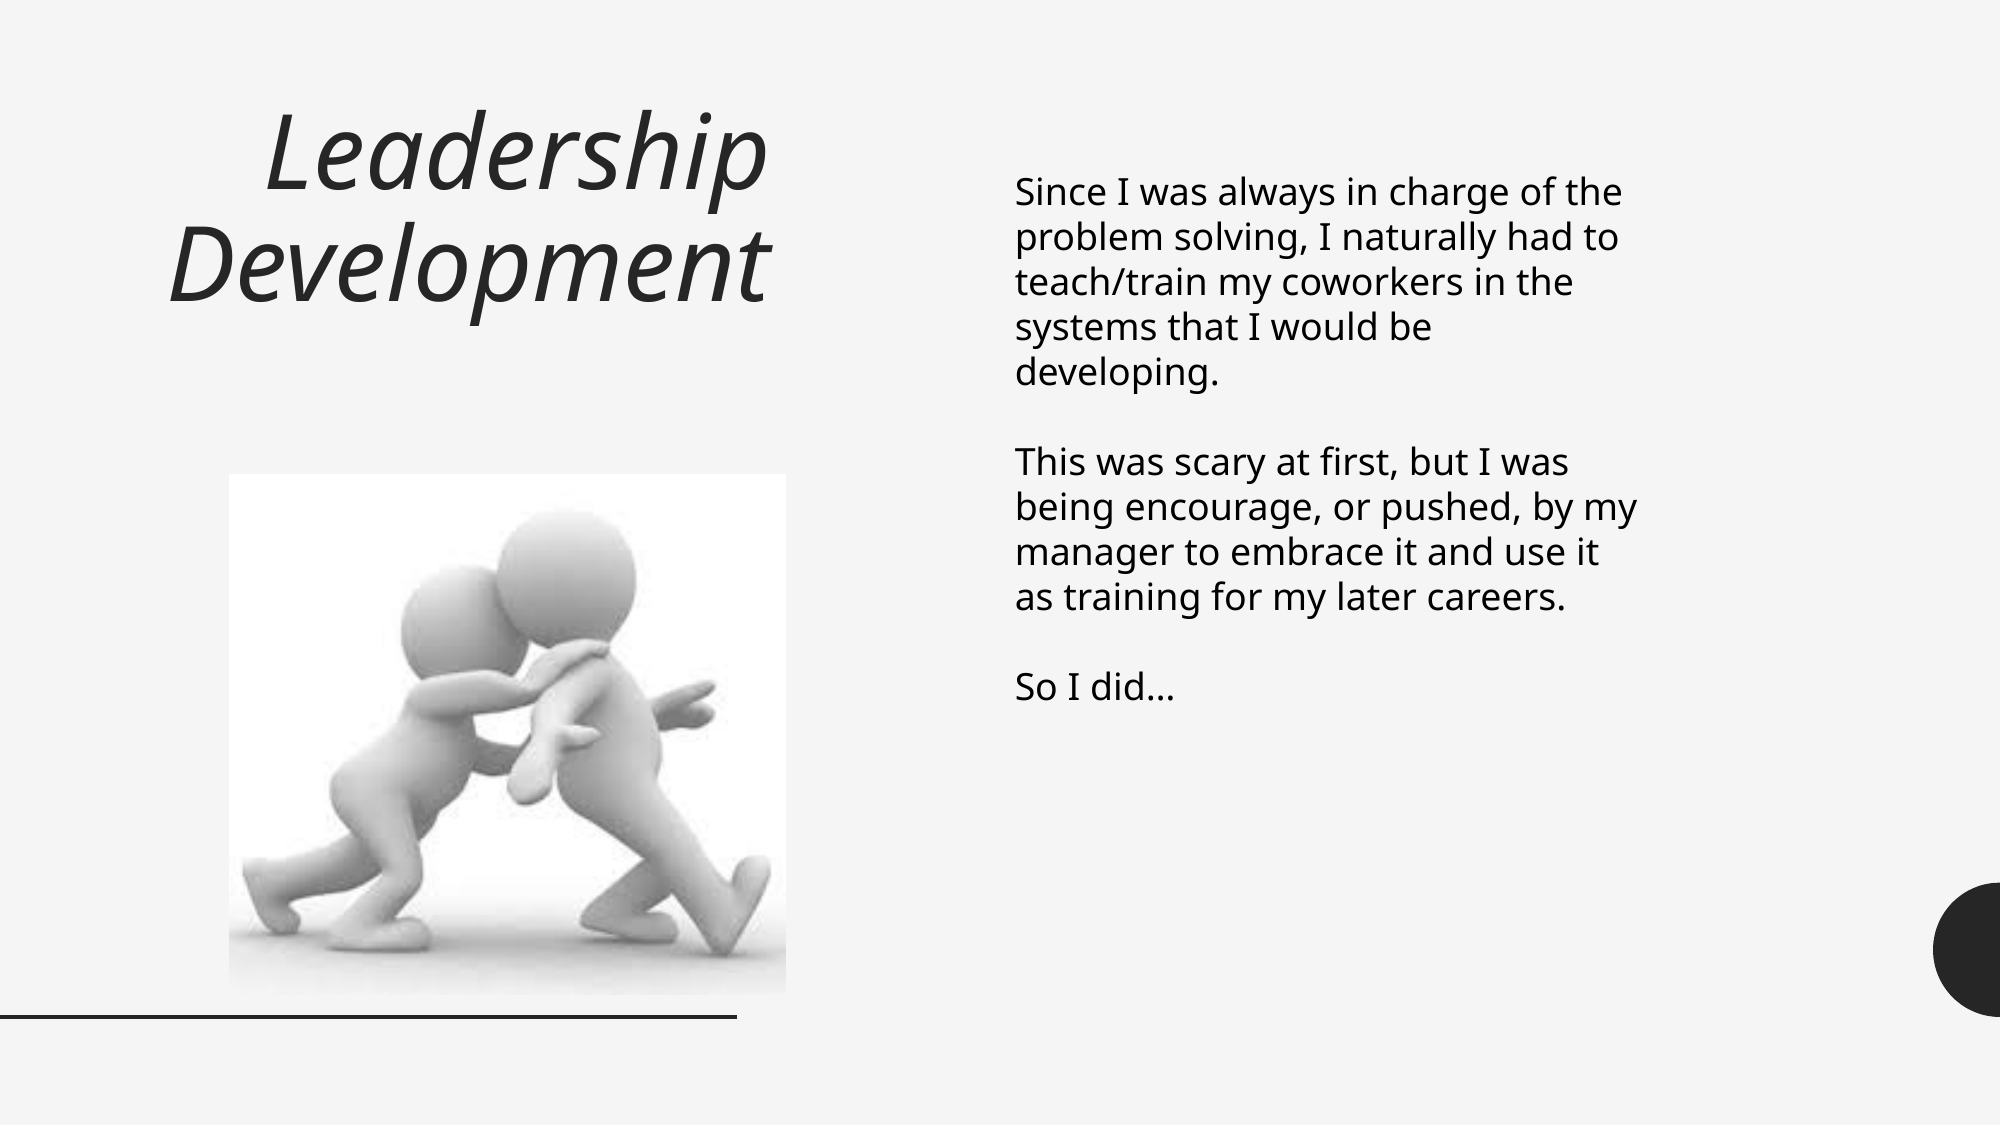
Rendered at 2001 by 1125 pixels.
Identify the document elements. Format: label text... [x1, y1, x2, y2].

text_box Since I was always in charge of the problem solving, I naturally had to teach/train my coworkers in the systems that I would be developing. This was scary at first, but I was being encourage, or pushed, by my manager to embrace it and use it as training for my later careers. So I did… [999, 160, 1661, 716]
picture [229, 474, 786, 995]
title Leadership Development [125, 91, 786, 905]
